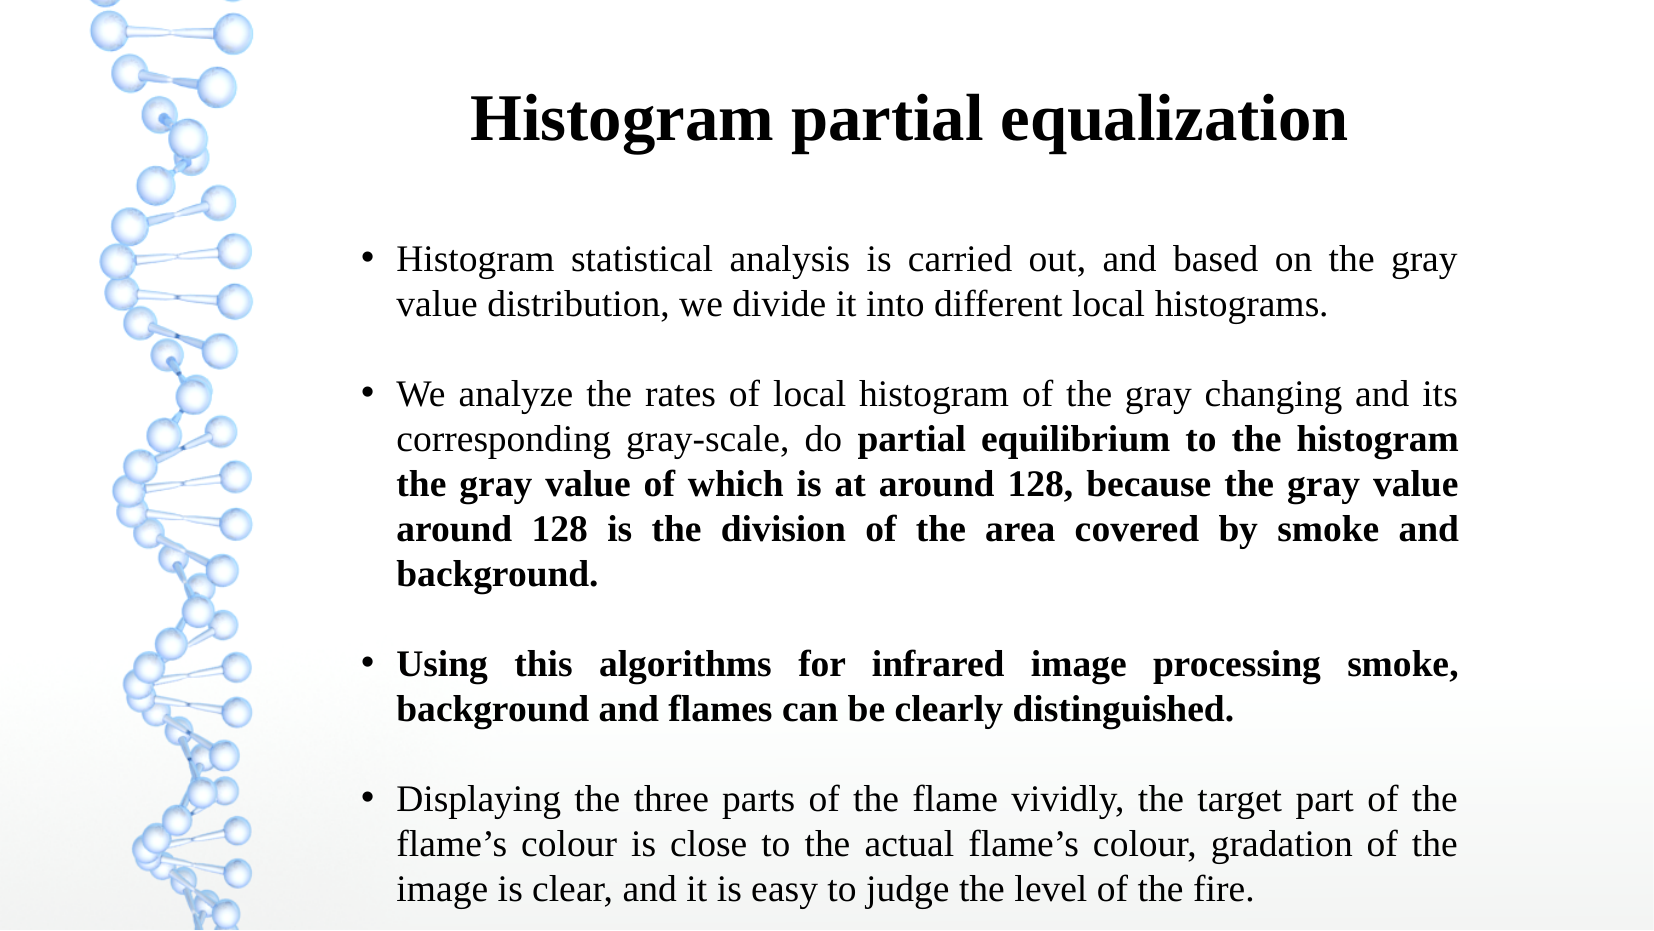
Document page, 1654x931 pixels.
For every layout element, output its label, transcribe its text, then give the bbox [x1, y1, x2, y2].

text_box Histogram partial equalization Histogram statistical analysis is carried out, and based on the gray value distribution, we divide it into different local histograms. We analyze the rates of local histogram of the gray changing and its corresponding gray-scale, do partial equilibrium to the histogram the gray value of which is at around 128, because the gray value around 128 is the division of the area covered by smoke and background. Using this algorithms for infrared image processing smoke, background and flames can be clearly distinguished. Displaying the three parts of the flame vividly, the target part of the flame’s colour is close to the actual flame’s colour, gradation of the image is clear, and it is easy to judge the level of the fire. [346, 66, 1475, 837]
picture [0, 0, 1654, 930]
